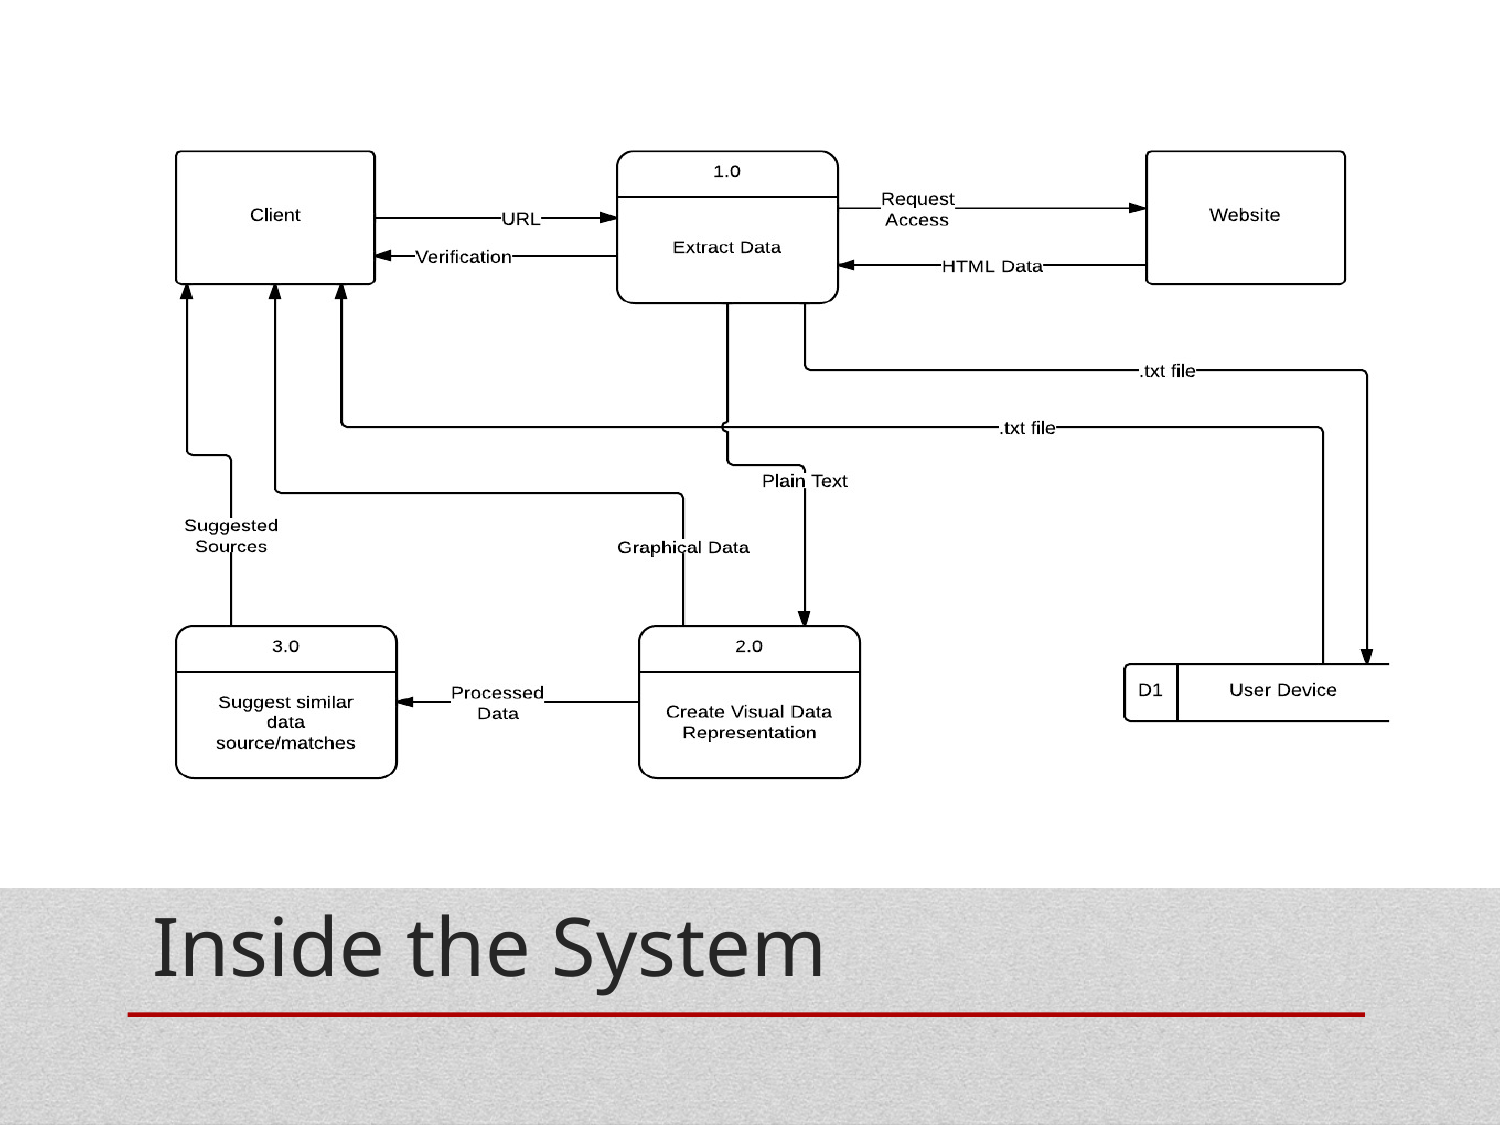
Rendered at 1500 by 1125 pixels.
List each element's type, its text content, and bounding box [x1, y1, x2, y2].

picture [0, 0, 1500, 889]
title Inside the System [137, 898, 1250, 1000]
